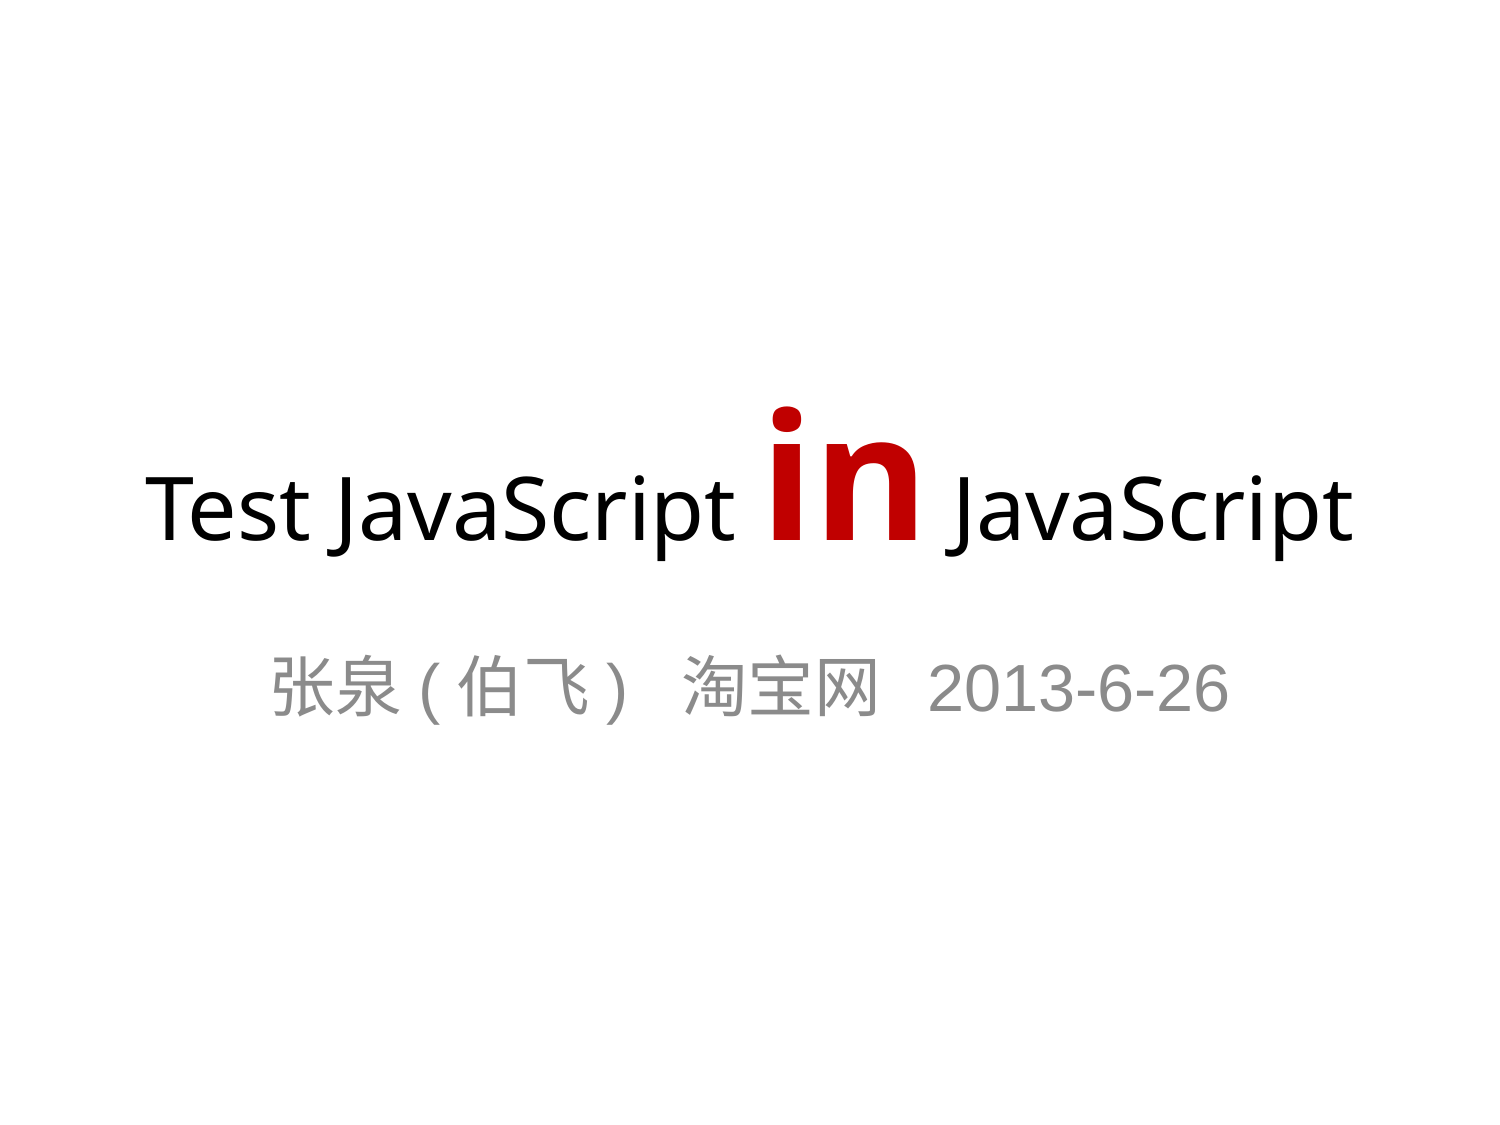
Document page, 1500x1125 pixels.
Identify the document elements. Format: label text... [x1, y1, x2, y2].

title Test JavaScript in JavaScript [112, 349, 1388, 591]
subtitle 张泉(伯飞) 淘宝网 2013-6-26 [225, 637, 1275, 925]
